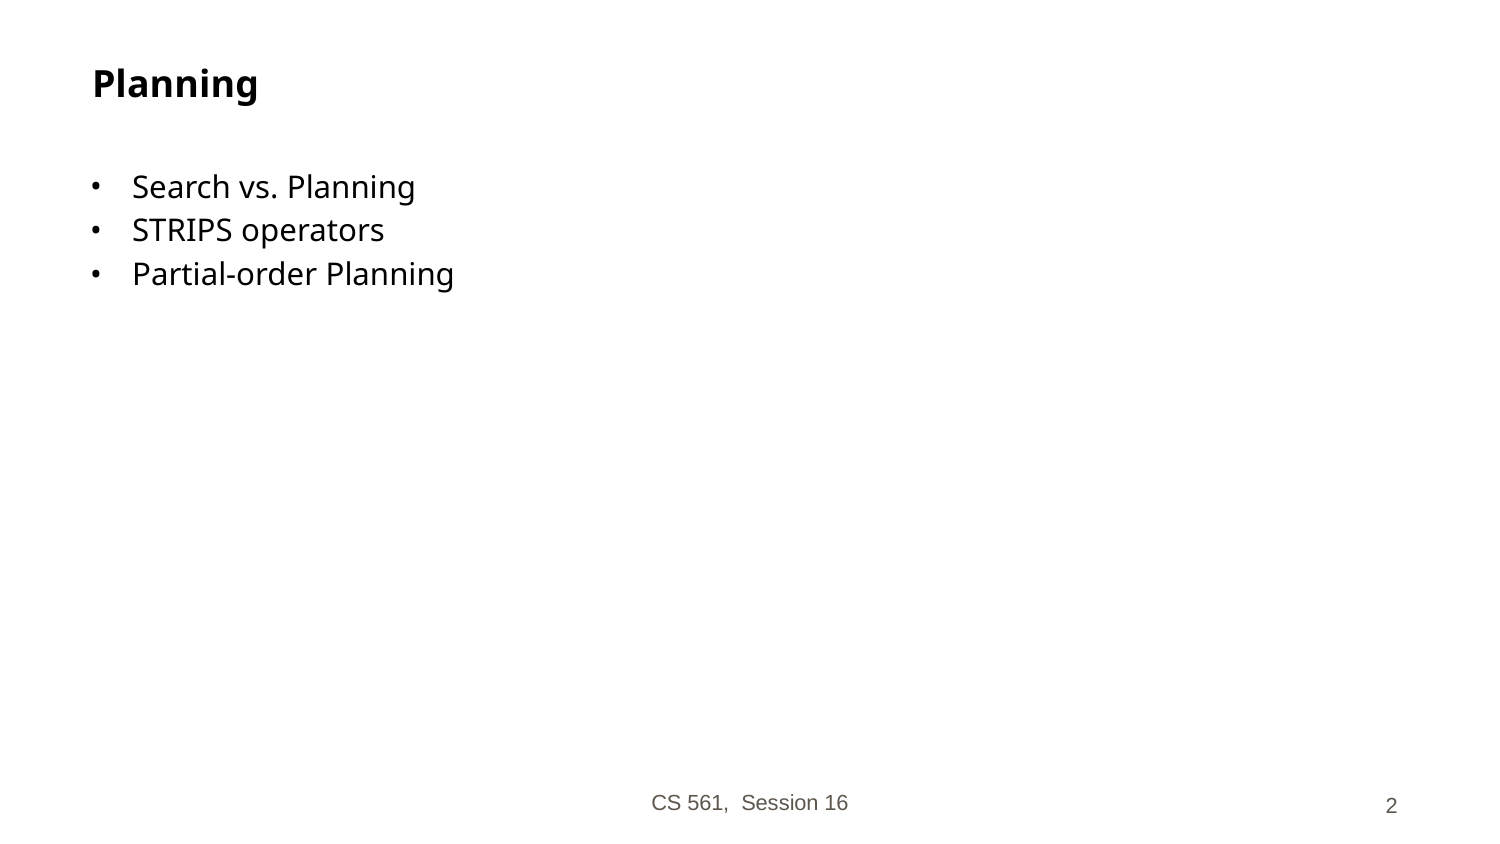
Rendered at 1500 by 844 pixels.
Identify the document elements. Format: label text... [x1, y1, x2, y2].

footer CS 561, Session 16 [512, 766, 988, 823]
slide_number ‹#› [1100, 768, 1413, 826]
list Search vs. Planning STRIPS operators Partial-order Planning [75, 159, 1417, 746]
title Planning [77, 28, 1415, 113]
